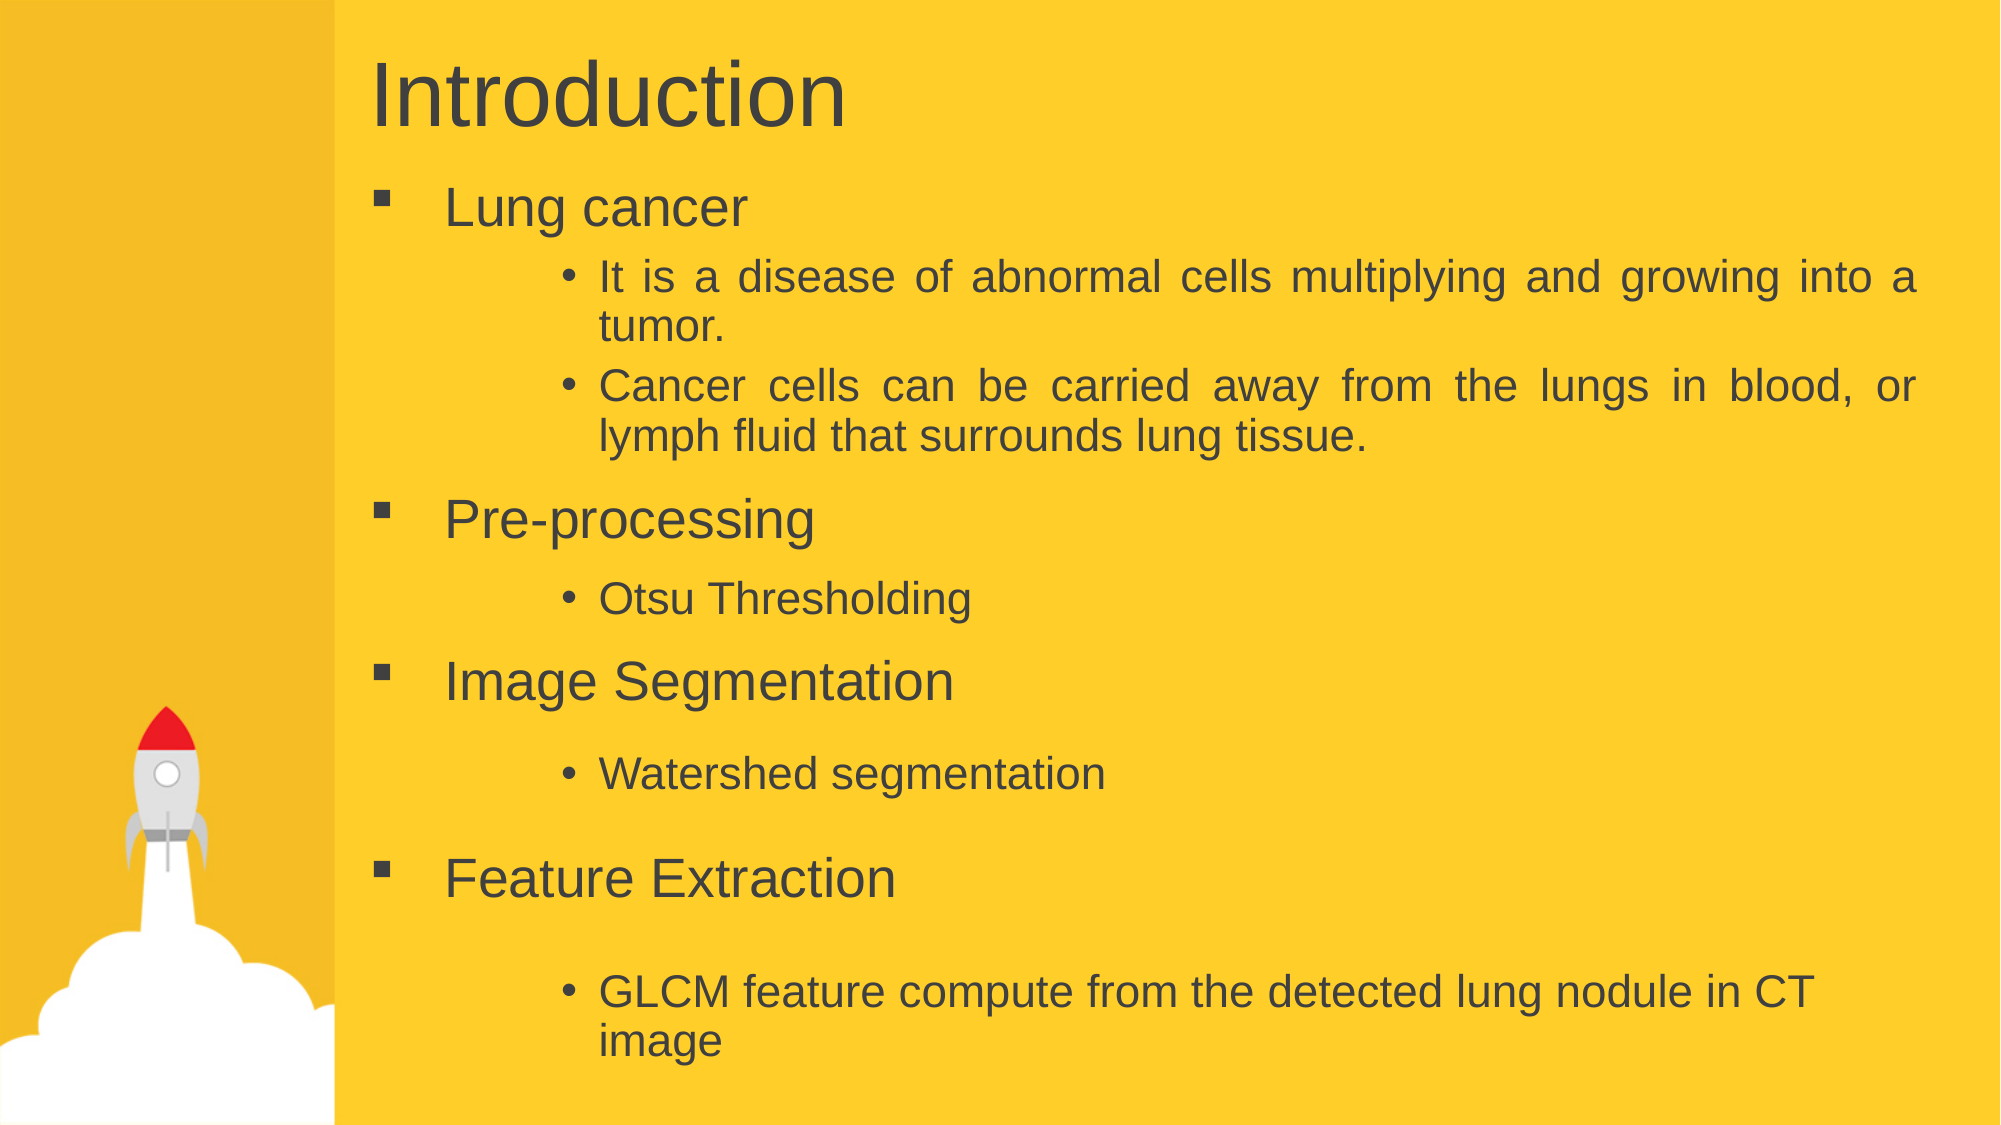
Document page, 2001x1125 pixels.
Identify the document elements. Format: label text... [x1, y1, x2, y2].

text_box GLCM feature compute from the detected lung nodule in CT image [421, 960, 1934, 1061]
picture [0, 0, 2001, 1125]
text_box Otsu Thresholding [421, 567, 1934, 669]
text_box Image Segmentation [354, 631, 1867, 733]
title Introduction [354, 0, 2000, 194]
text_box Feature Extraction [354, 829, 1867, 930]
text_box Watershed segmentation [421, 743, 1934, 844]
list It is a disease of abnormal cells multiplying and growing into a tumor. Cancer cells can be carried away from the lungs in blood, or lymph fluid that surrounds lung tissue. [421, 245, 1934, 480]
list Lung cancer [354, 157, 1867, 259]
text_box Pre-processing [354, 470, 1867, 571]
